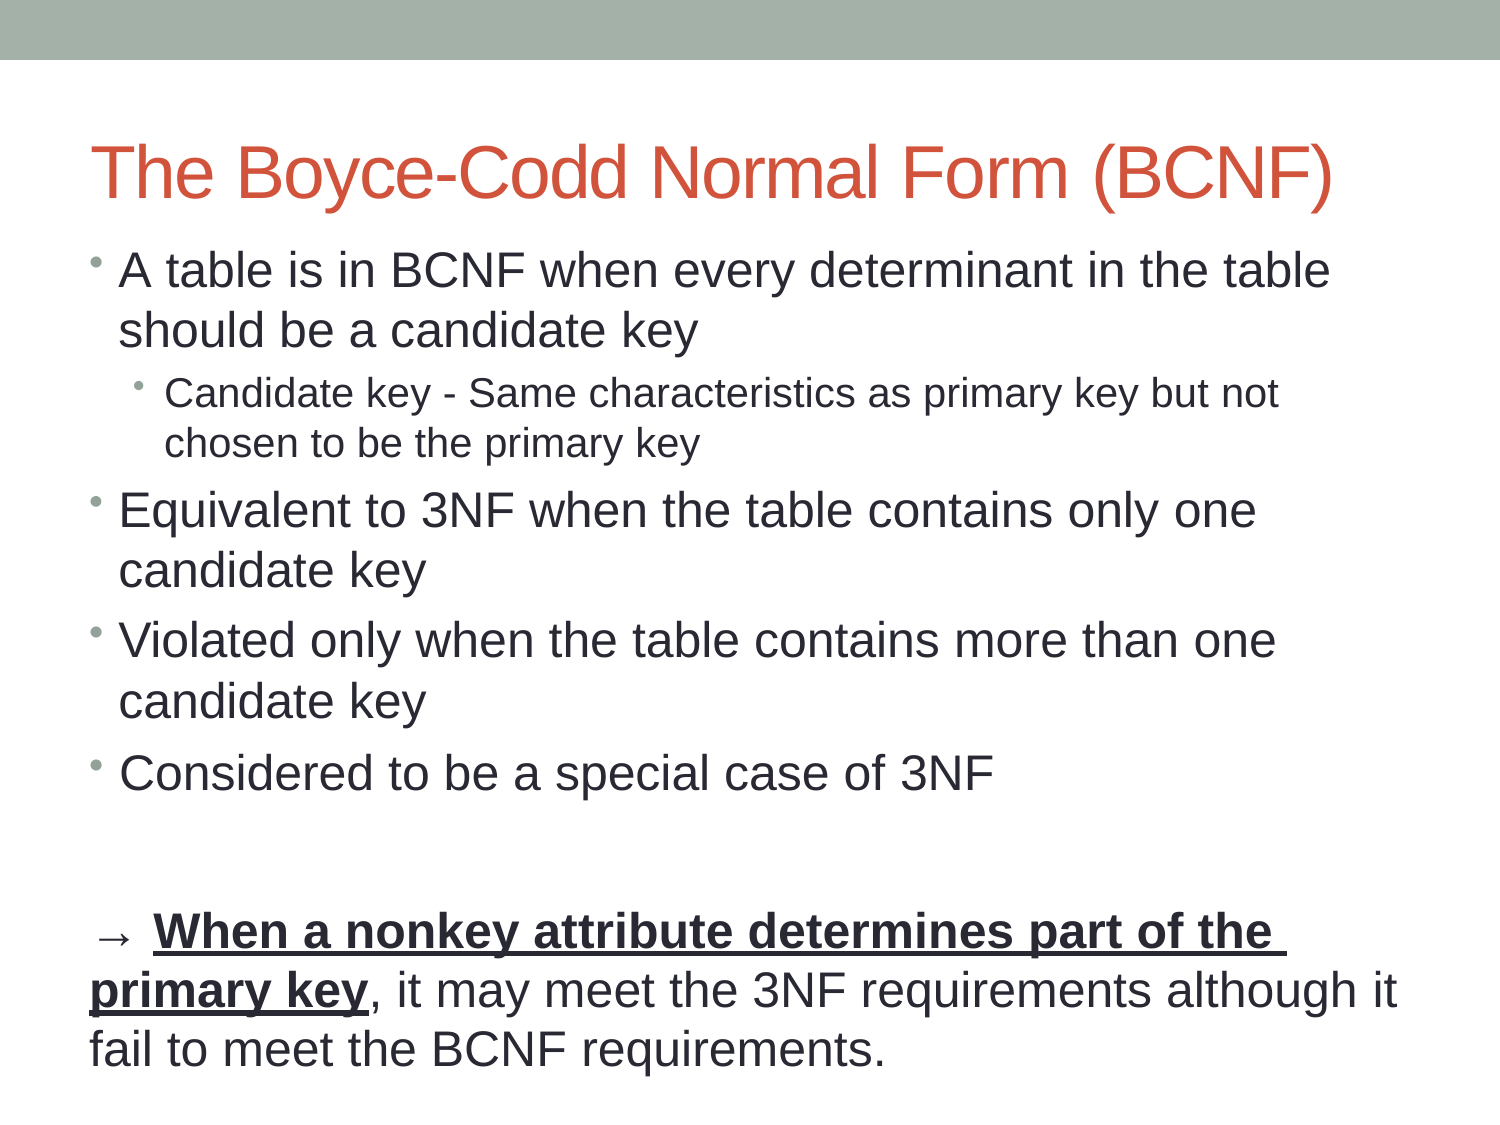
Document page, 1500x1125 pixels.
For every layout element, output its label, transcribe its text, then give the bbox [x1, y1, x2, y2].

text_box A table is in BCNF when every determinant in the table should be a candidate key Candidate key - Same characteristics as primary key but not chosen to be the primary key Equivalent to 3NF when the table contains only one candidate key Violated only when the table contains more than one candidate key Considered to be a special case of 3NF → When a nonkey attribute determines part of the primary key, it may meet the 3NF requirements although it fail to meet the BCNF requirements. [87, 237, 1450, 1079]
title The Boyce-Codd Normal Form (BCNF) [87, 82, 1413, 237]
